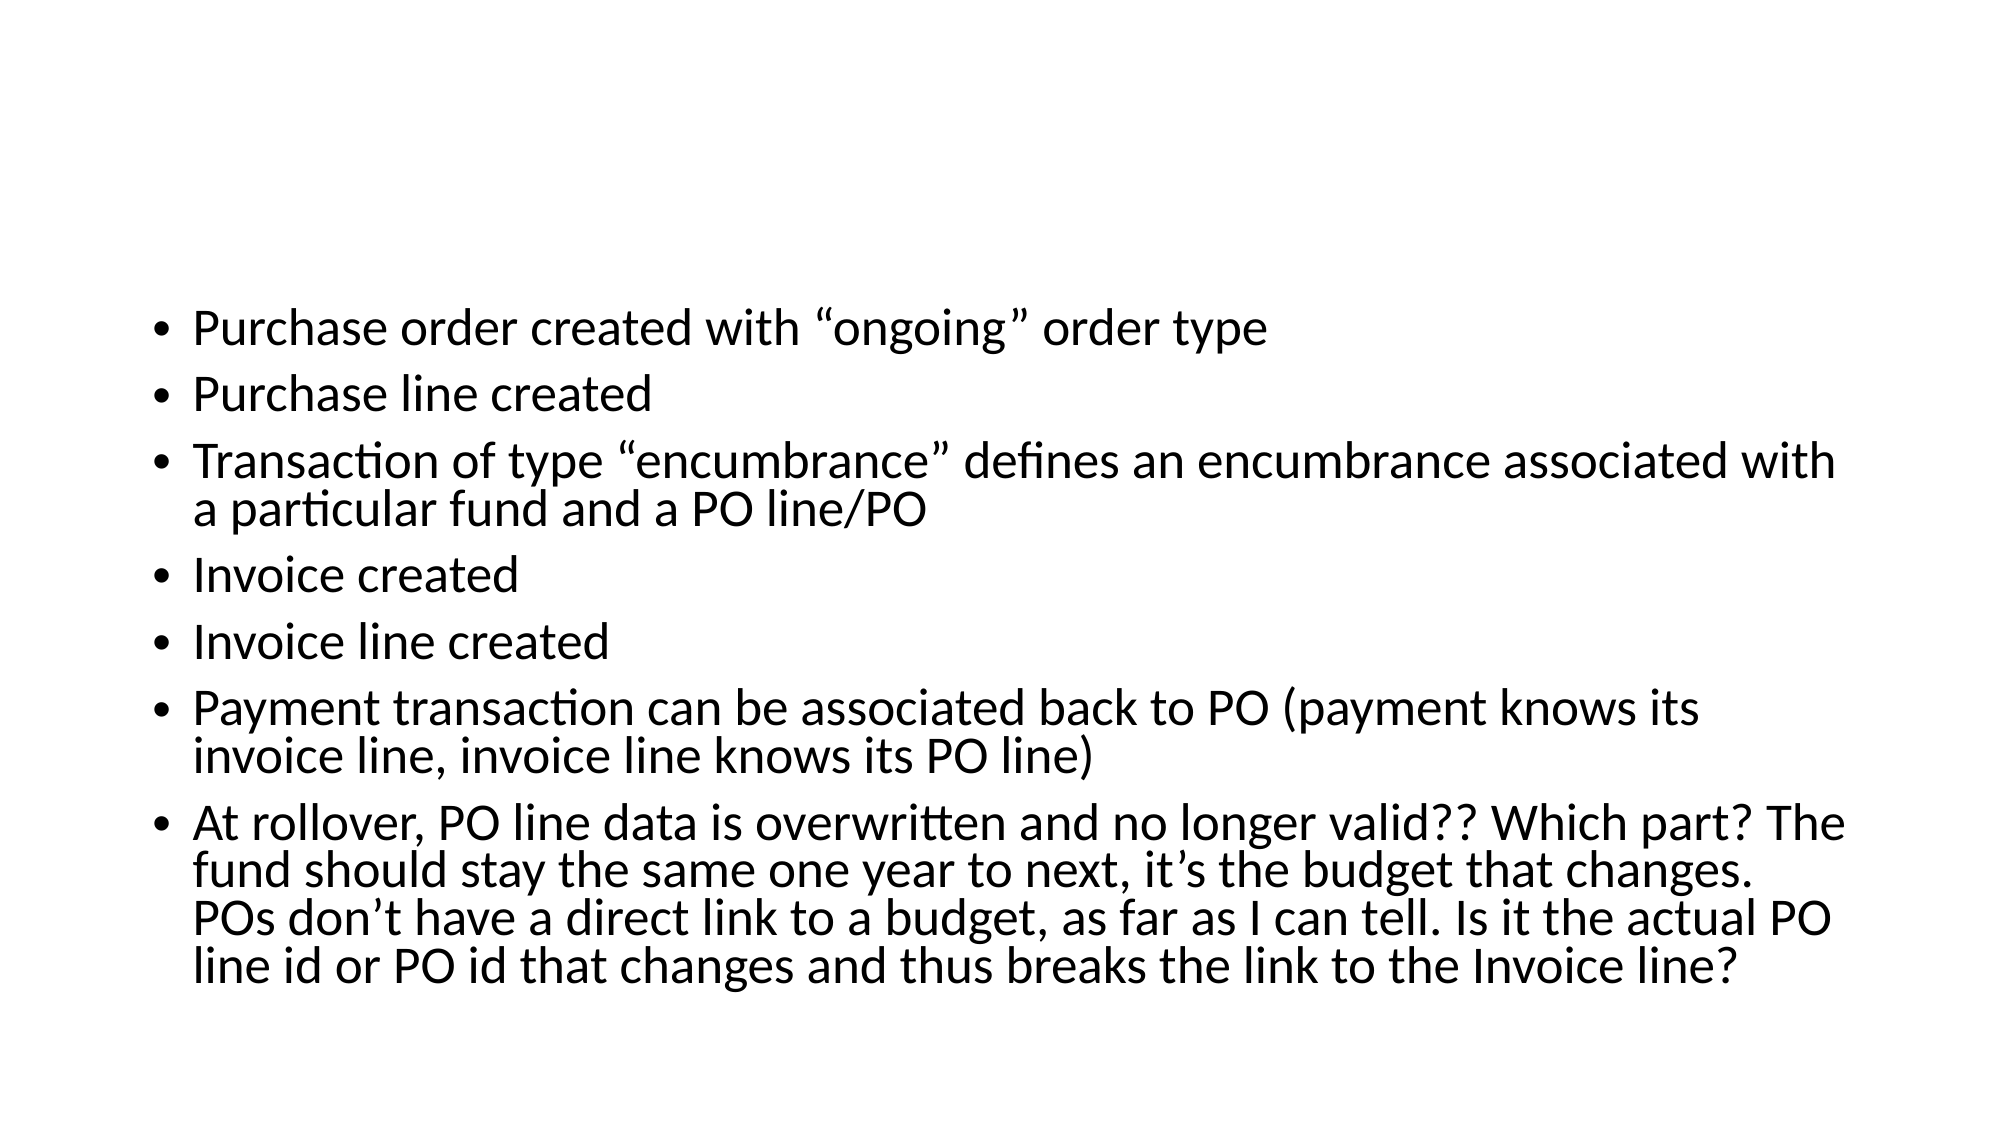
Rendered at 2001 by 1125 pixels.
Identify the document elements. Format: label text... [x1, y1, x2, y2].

list Purchase order created with “ongoing” order type Purchase line created Transaction of type “encumbrance” defines an encumbrance associated with a particular fund and a PO line/PO Invoice created Invoice line created Payment transaction can be associated back to PO (payment knows its invoice line, invoice line knows its PO line) At rollover, PO line data is overwritten and no longer valid?? Which part? The fund should stay the same one year to next, it’s the budget that changes. POs don’t have a direct link to a budget, as far as I can tell. Is it the actual PO line id or PO id that changes and thus breaks the link to the Invoice line? [137, 299, 1863, 1014]
